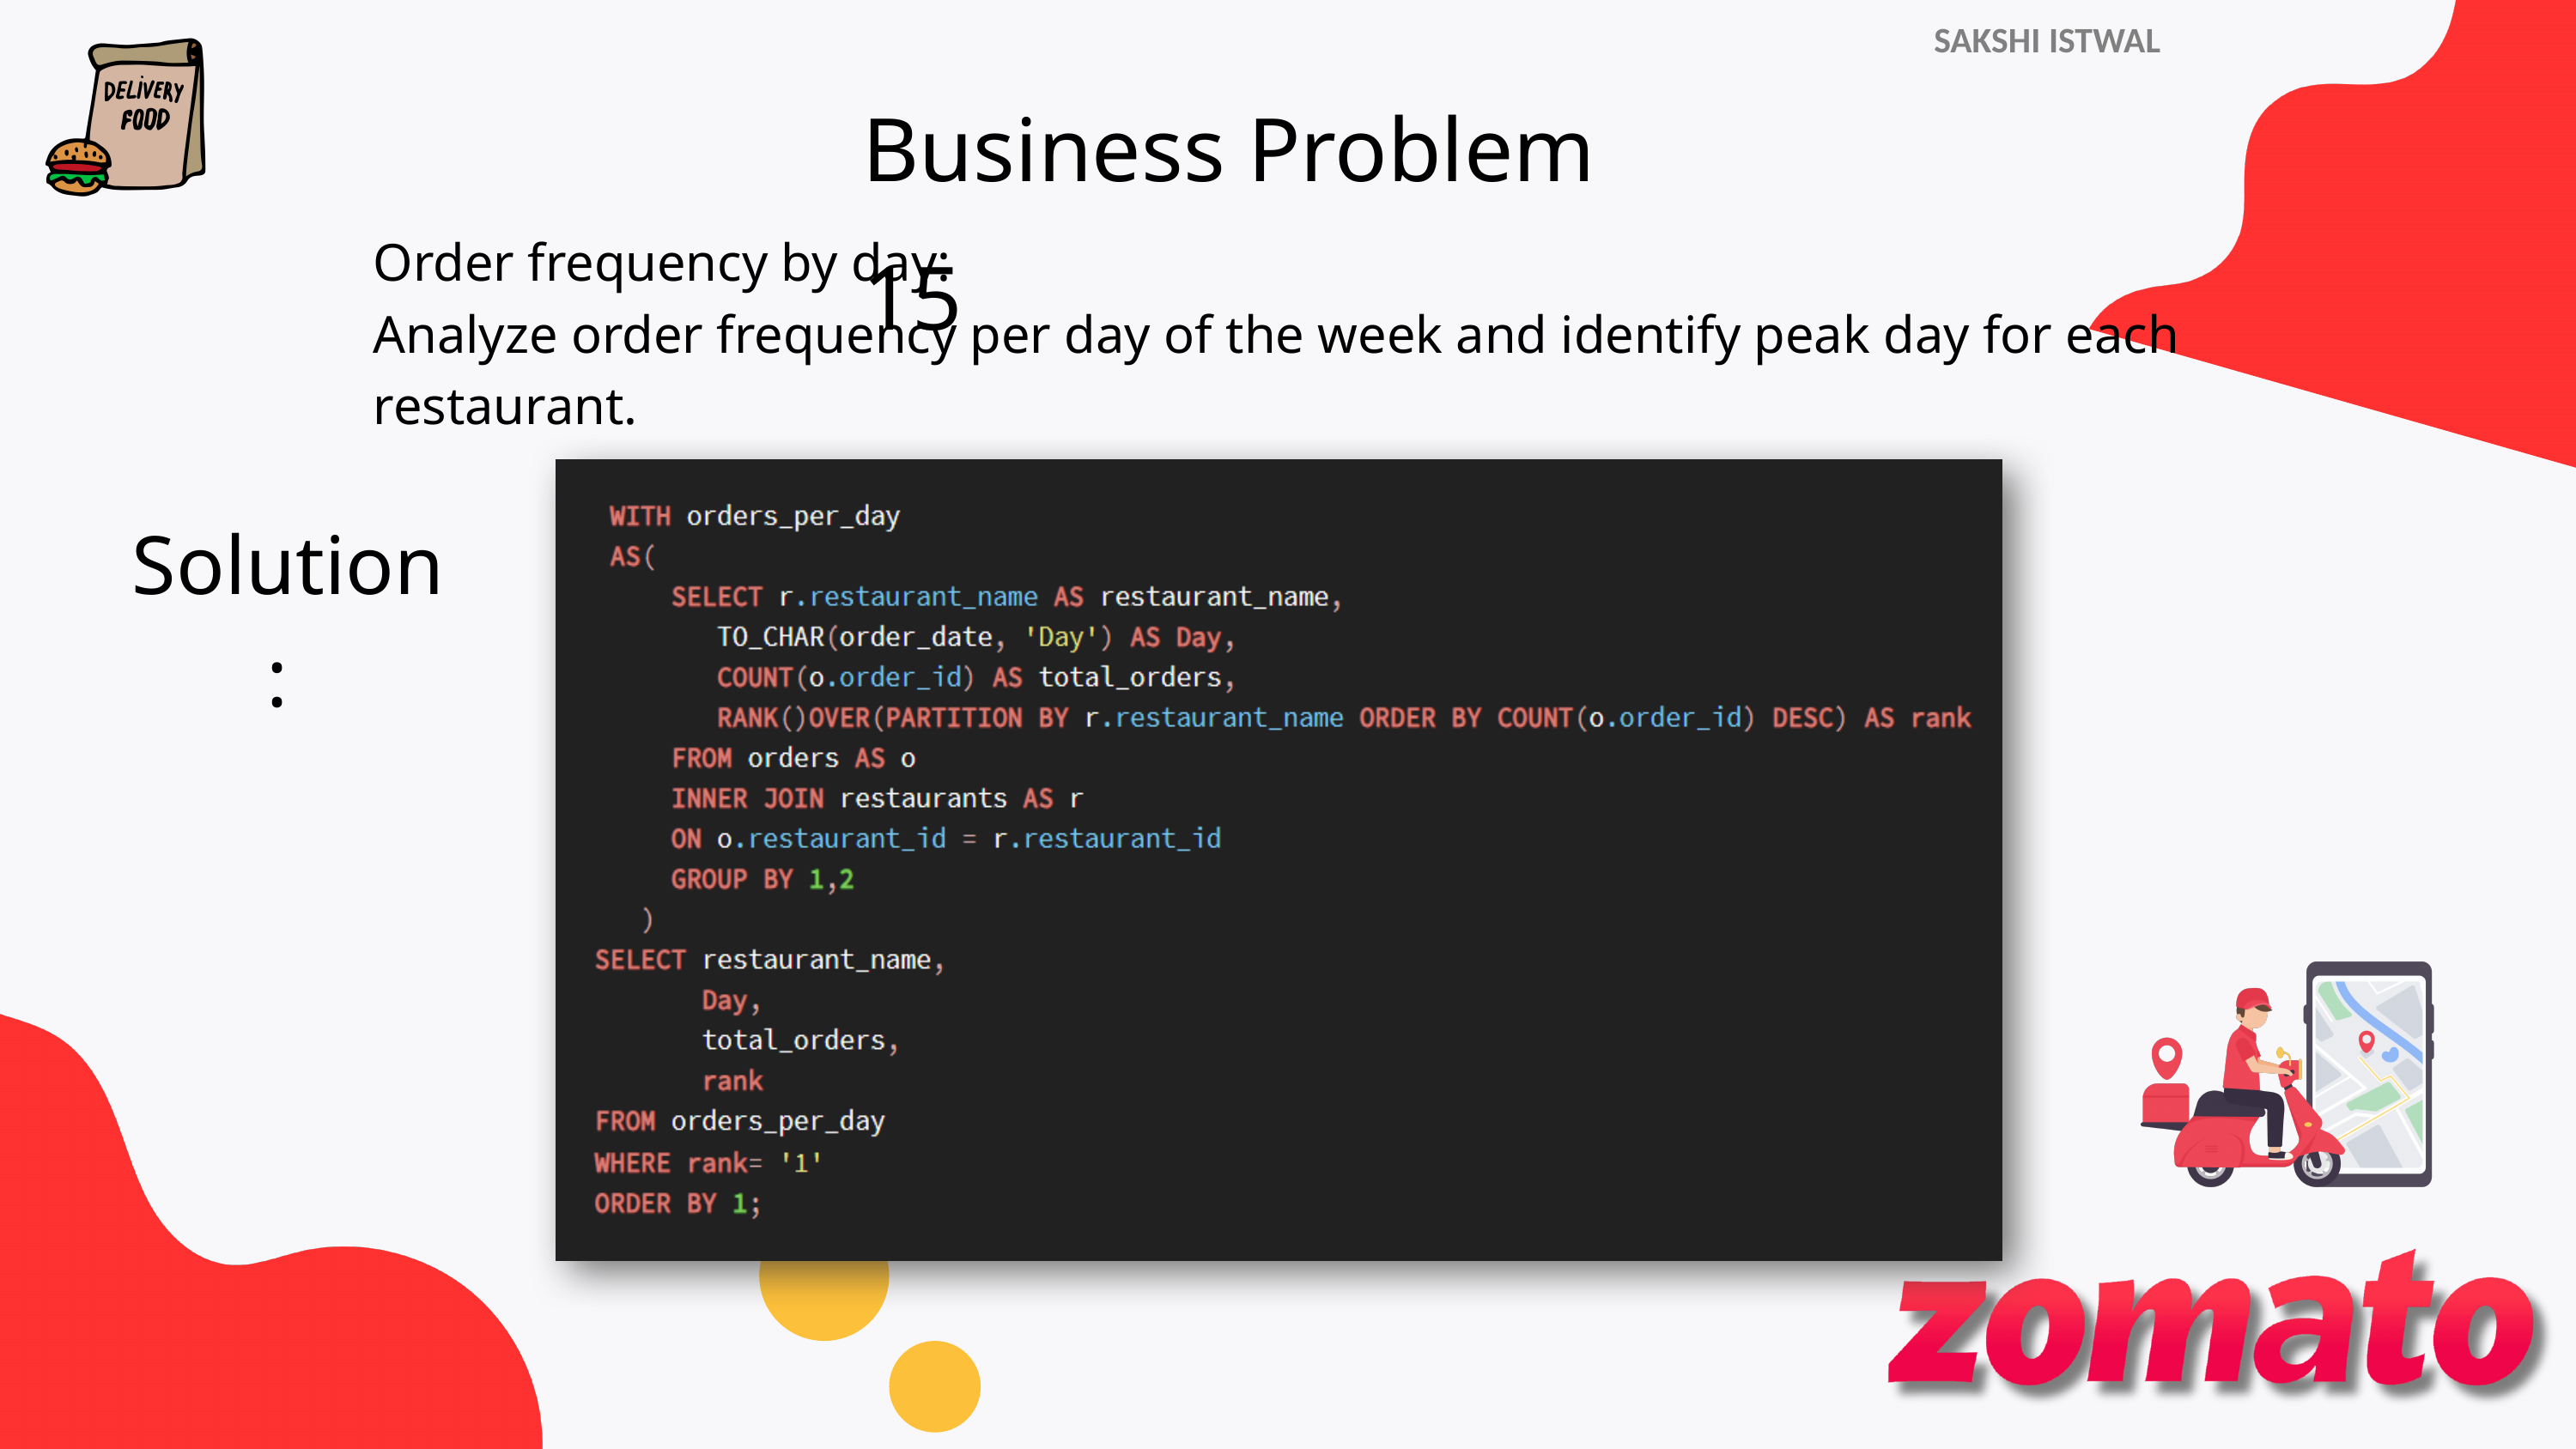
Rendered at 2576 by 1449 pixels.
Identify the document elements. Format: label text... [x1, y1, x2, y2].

text_box [45, 38, 206, 197]
text_box [1868, 1130, 2576, 1449]
text_box [2108, 0, 2576, 468]
text_box [2141, 961, 2434, 1187]
text_box Business Problem 15 [862, 50, 1714, 220]
text_box [0, 873, 547, 1449]
text_box Order frequency by day: Analyze order frequency per day of the week and identify peak day for each restaurant. [373, 220, 2203, 435]
picture [556, 458, 2002, 1261]
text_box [889, 1340, 981, 1433]
text_box Solution: [122, 498, 454, 724]
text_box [758, 1266, 890, 1342]
